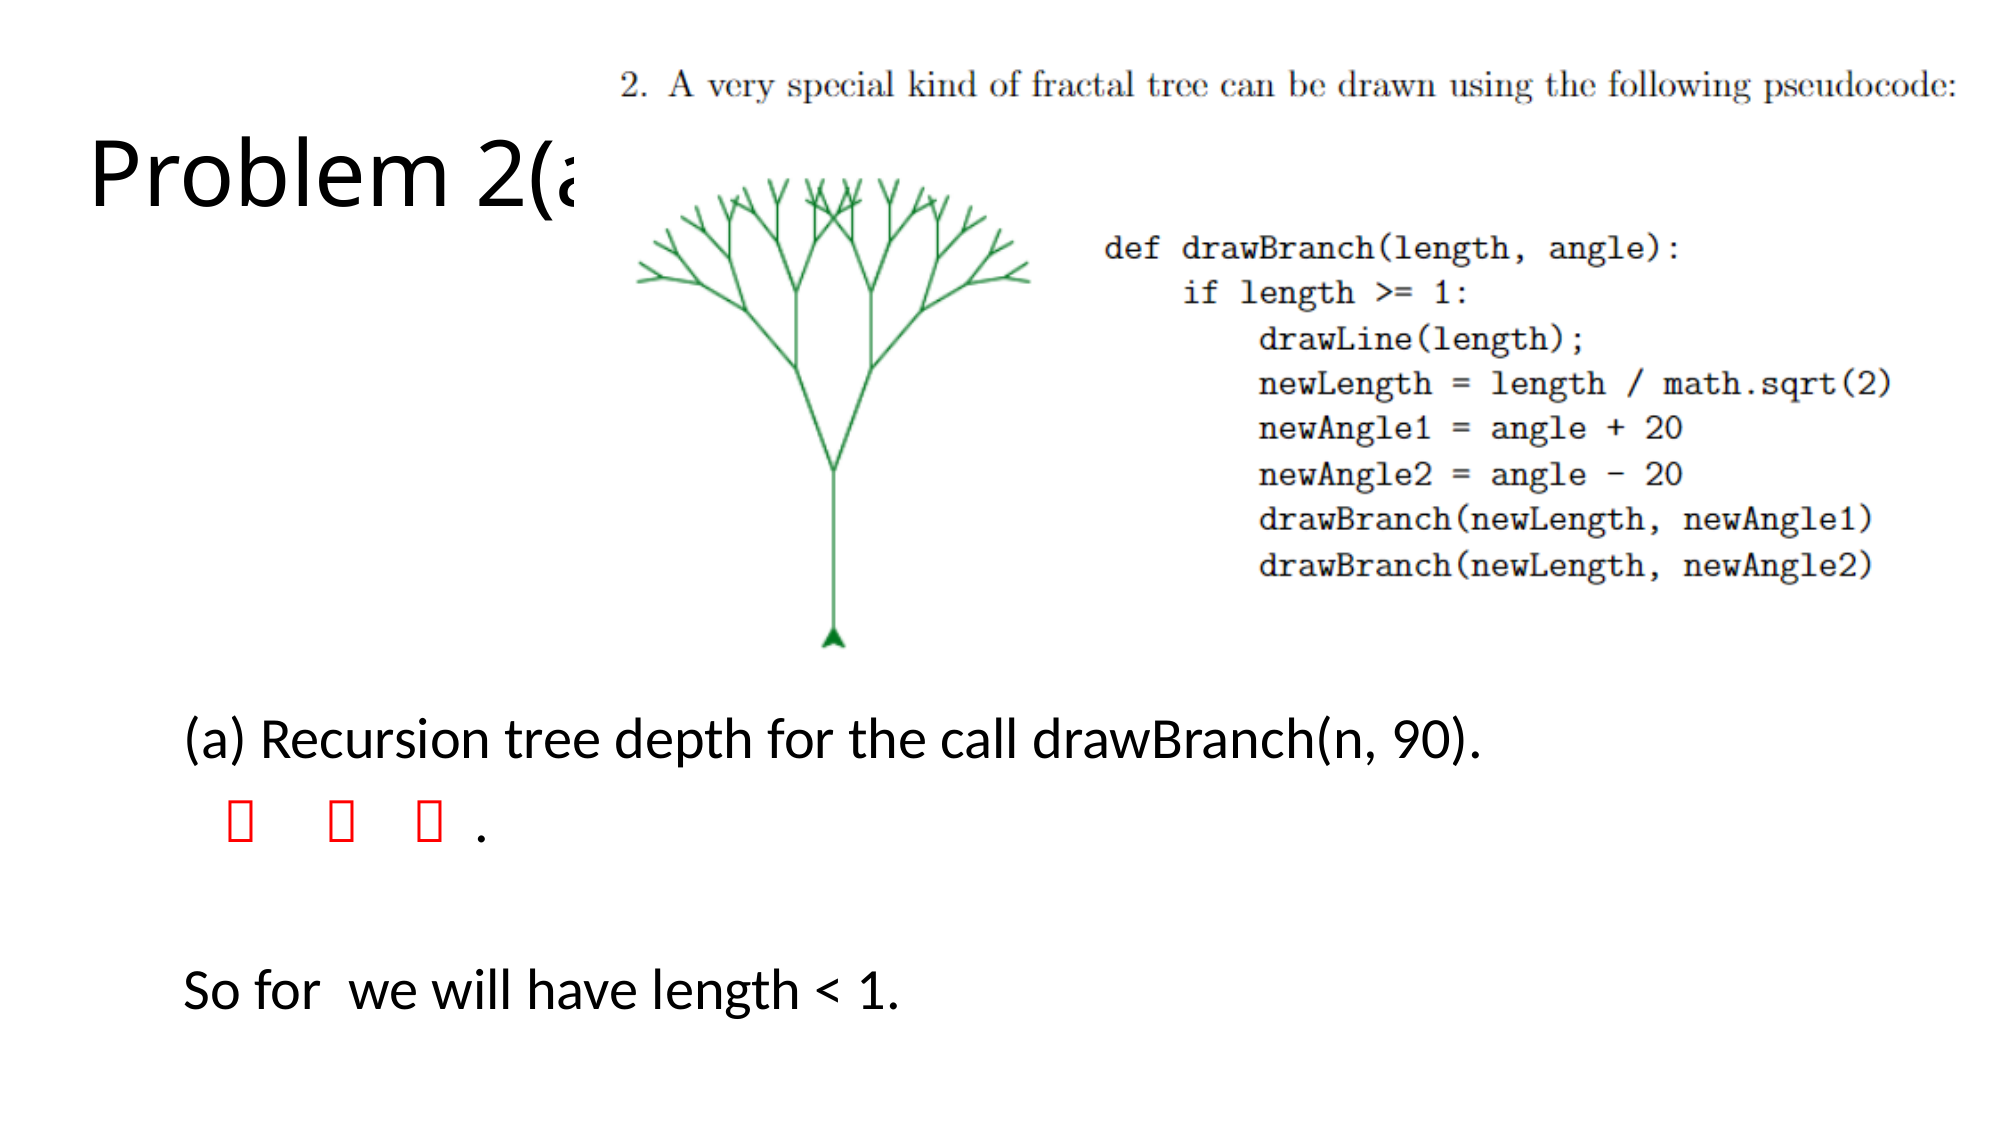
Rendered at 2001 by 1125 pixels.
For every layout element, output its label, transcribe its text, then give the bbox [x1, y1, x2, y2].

title Problem 2(a) [72, 67, 574, 286]
picture [574, 20, 2000, 678]
